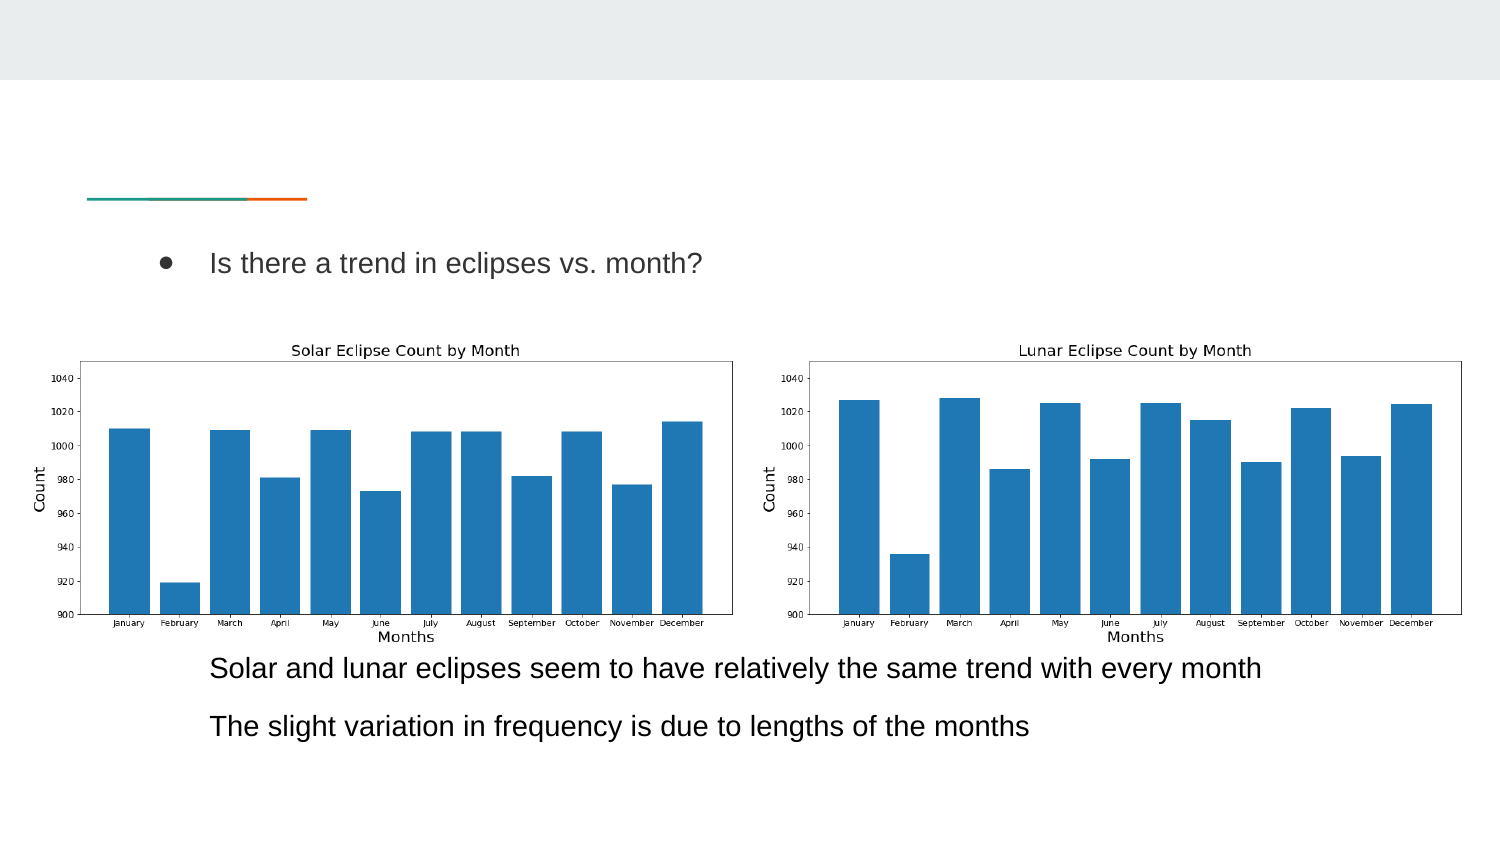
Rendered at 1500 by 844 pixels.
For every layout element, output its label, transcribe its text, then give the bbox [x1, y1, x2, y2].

picture [25, 319, 1475, 656]
list Is there a trend in eclipses vs. month? Solar and lunar eclipses seem to have relatively the same trend with every month The slight variation in frequency is due to lengths of the months [119, 229, 1381, 318]
list Is there a trend in eclipses vs. month? Solar and lunar eclipses seem to have relatively the same trend with every month The slight variation in frequency is due to lengths of the months [119, 664, 1381, 788]
